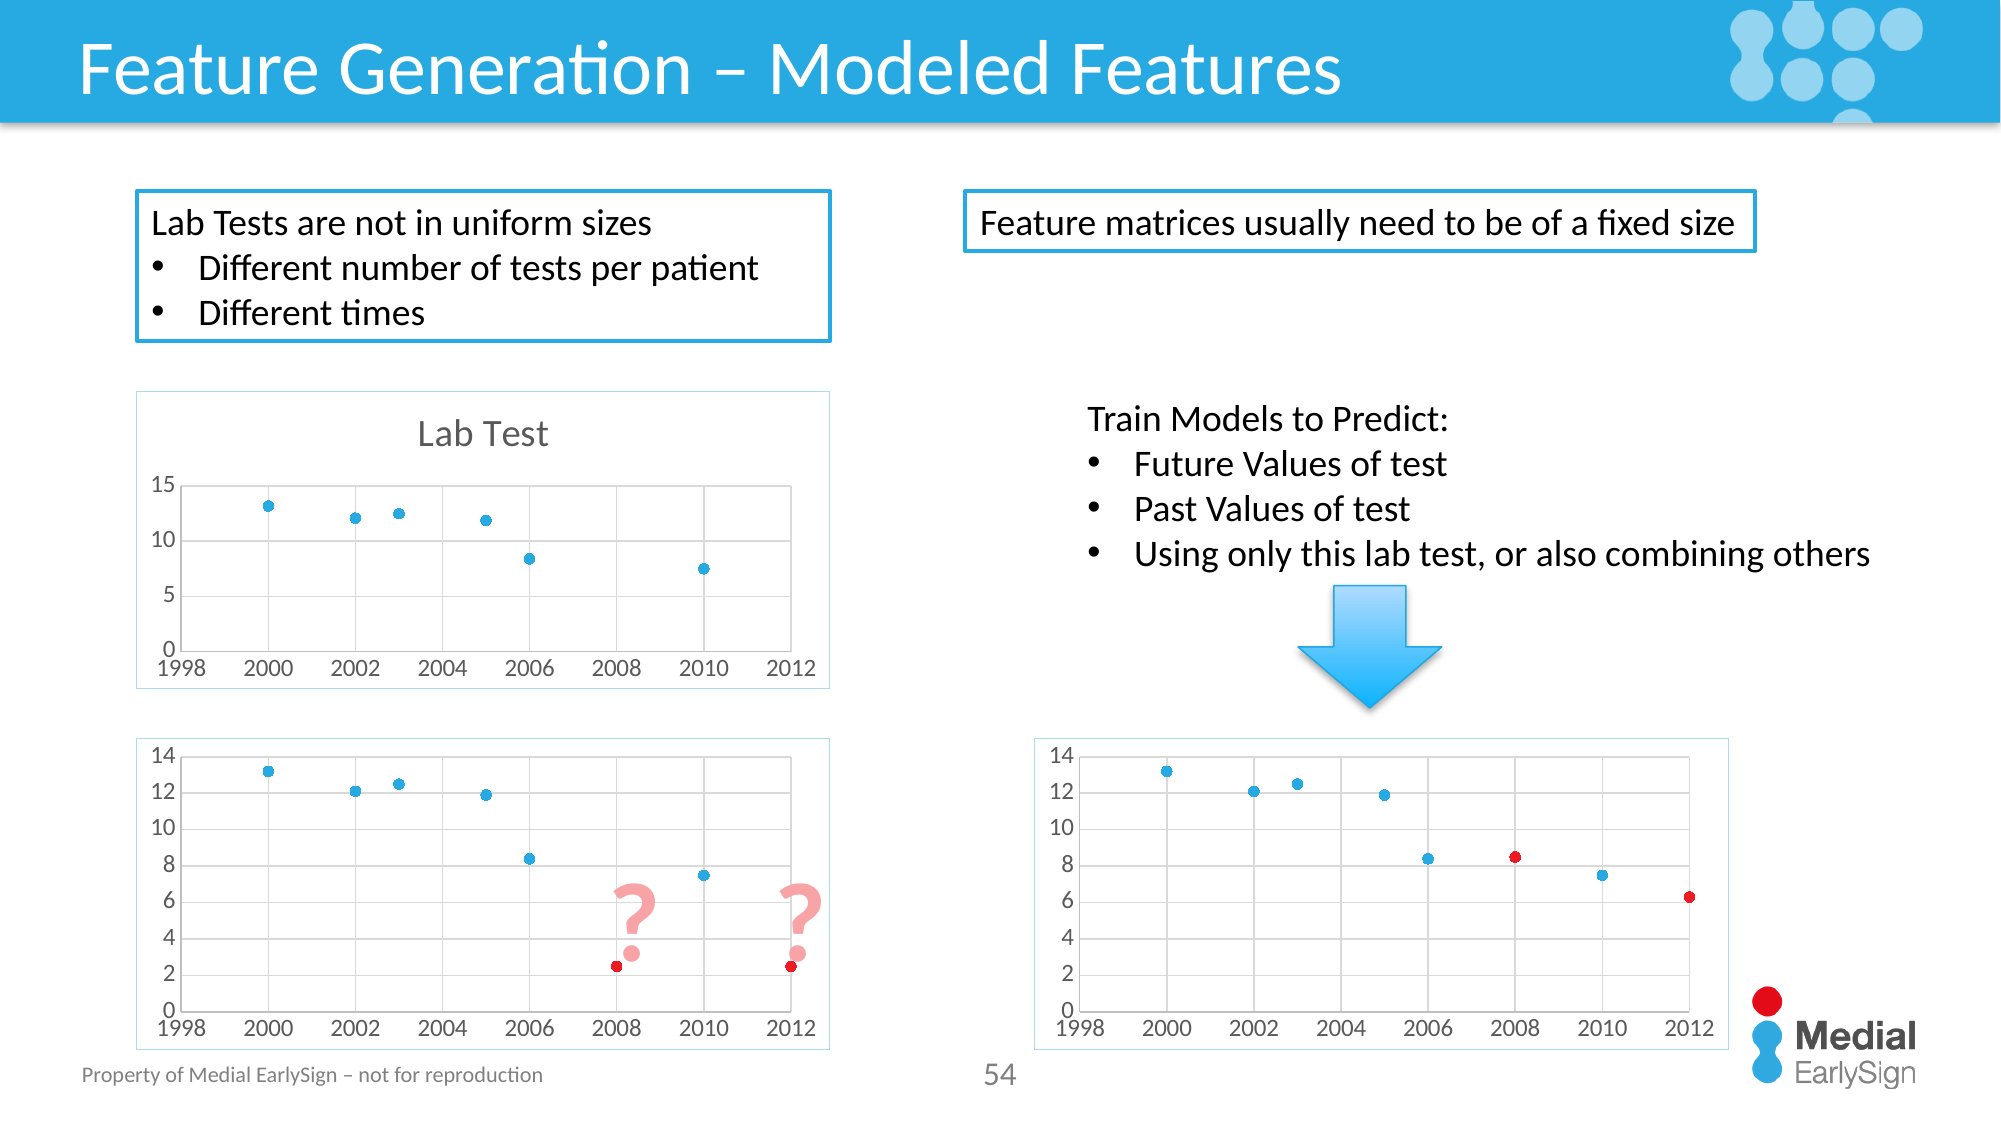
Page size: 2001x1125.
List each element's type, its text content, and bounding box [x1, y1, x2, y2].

text_box Train Models to Predict: Future Values of test Past Values of test Using only this lab test, or also combining others [1072, 386, 1887, 582]
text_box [1034, 585, 1729, 1050]
title Feature Generation – Modeled Features [63, 8, 1729, 119]
text_box Lab Tests are not in uniform sizes Different number of tests per patient Different times [135, 189, 832, 343]
picture [1752, 986, 1915, 1089]
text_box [136, 737, 831, 1050]
picture [1730, 1, 1923, 123]
chart [136, 391, 831, 689]
text_box Feature matrices usually need to be of a fixed size [963, 189, 1757, 253]
